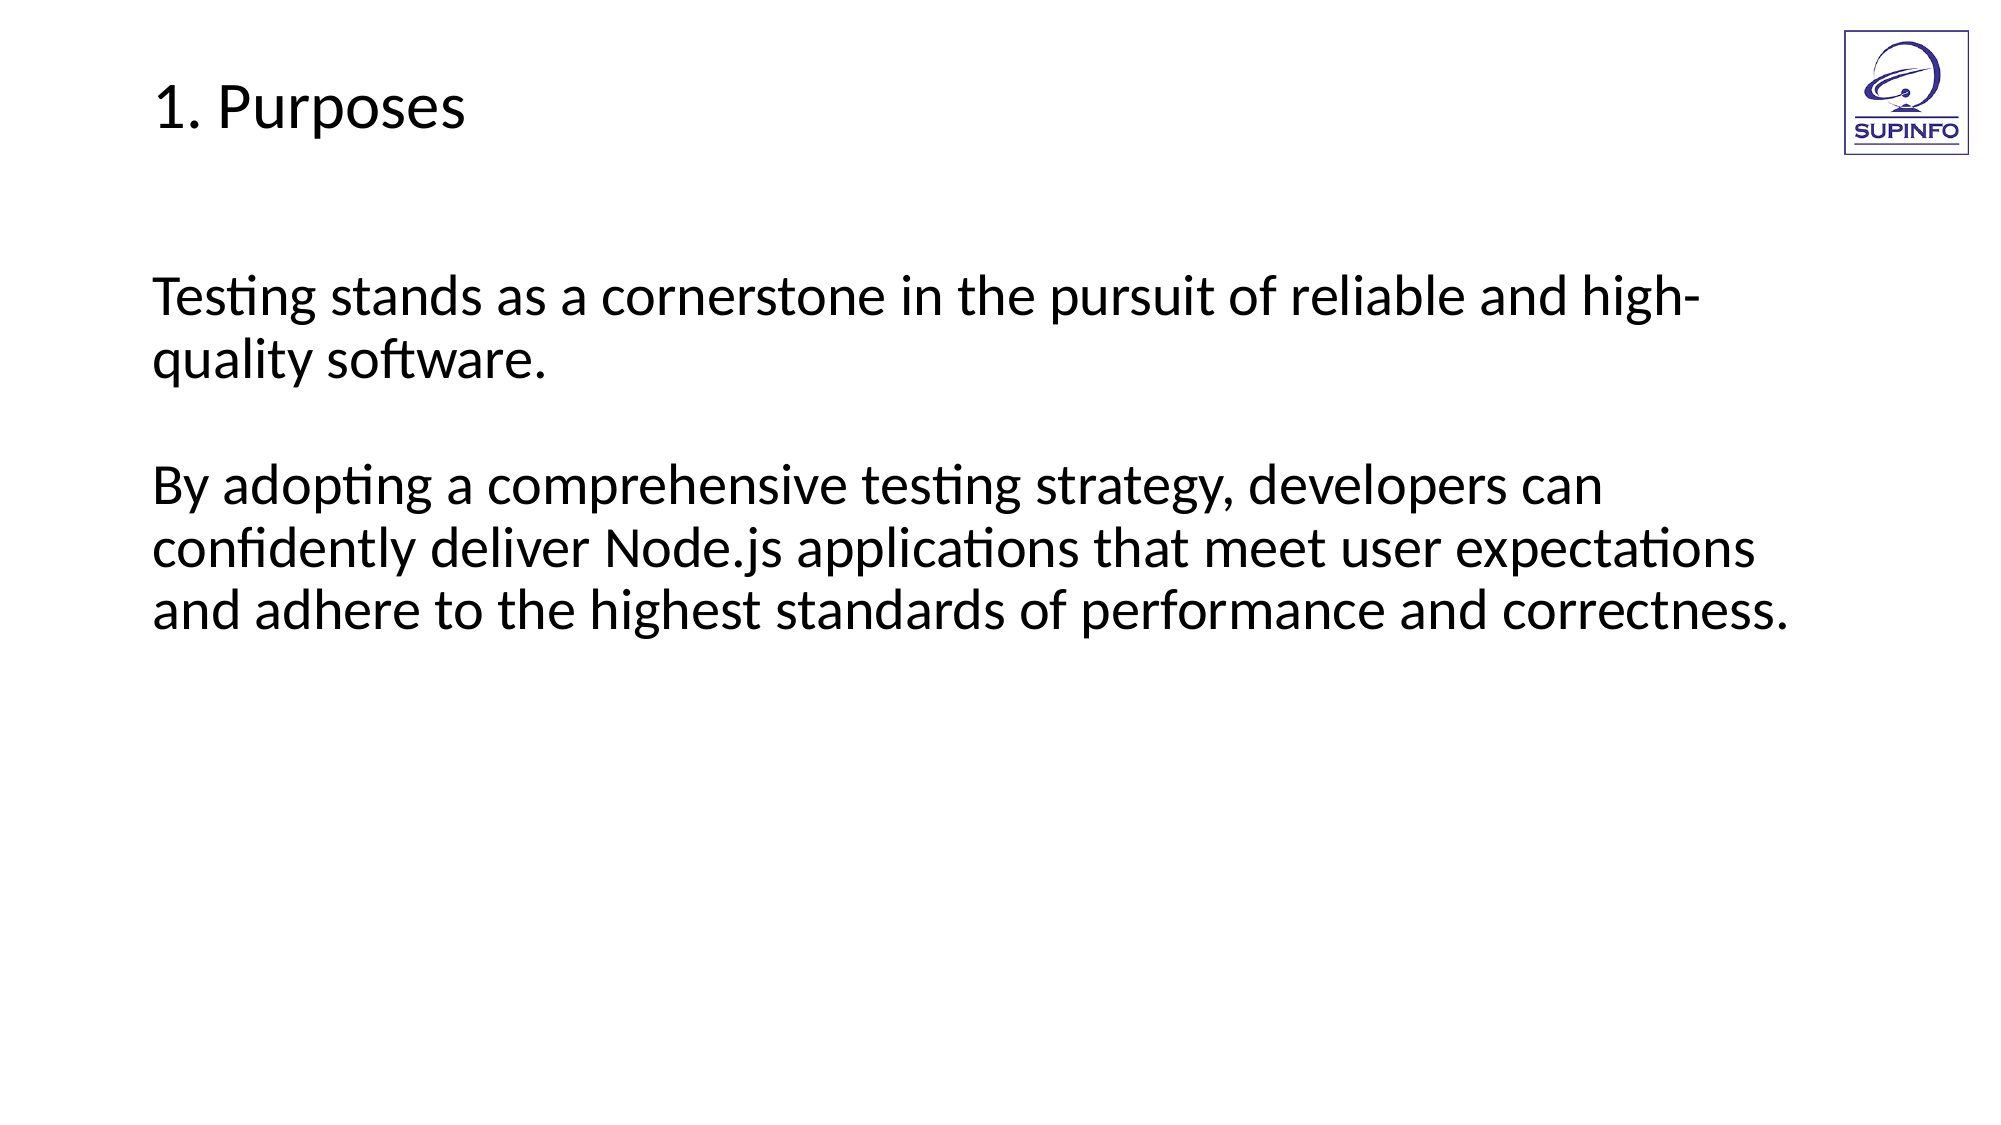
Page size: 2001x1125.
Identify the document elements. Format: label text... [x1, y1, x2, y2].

list Testing stands as a cornerstone in the pursuit of reliable and high-quality software. By adopting a comprehensive testing strategy, developers can confidently deliver Node.js applications that meet user expectations and adhere to the highest standards of performance and correctness. [137, 257, 1863, 1014]
list 1. Purposes [137, 63, 1862, 157]
picture [1844, 30, 1969, 155]
